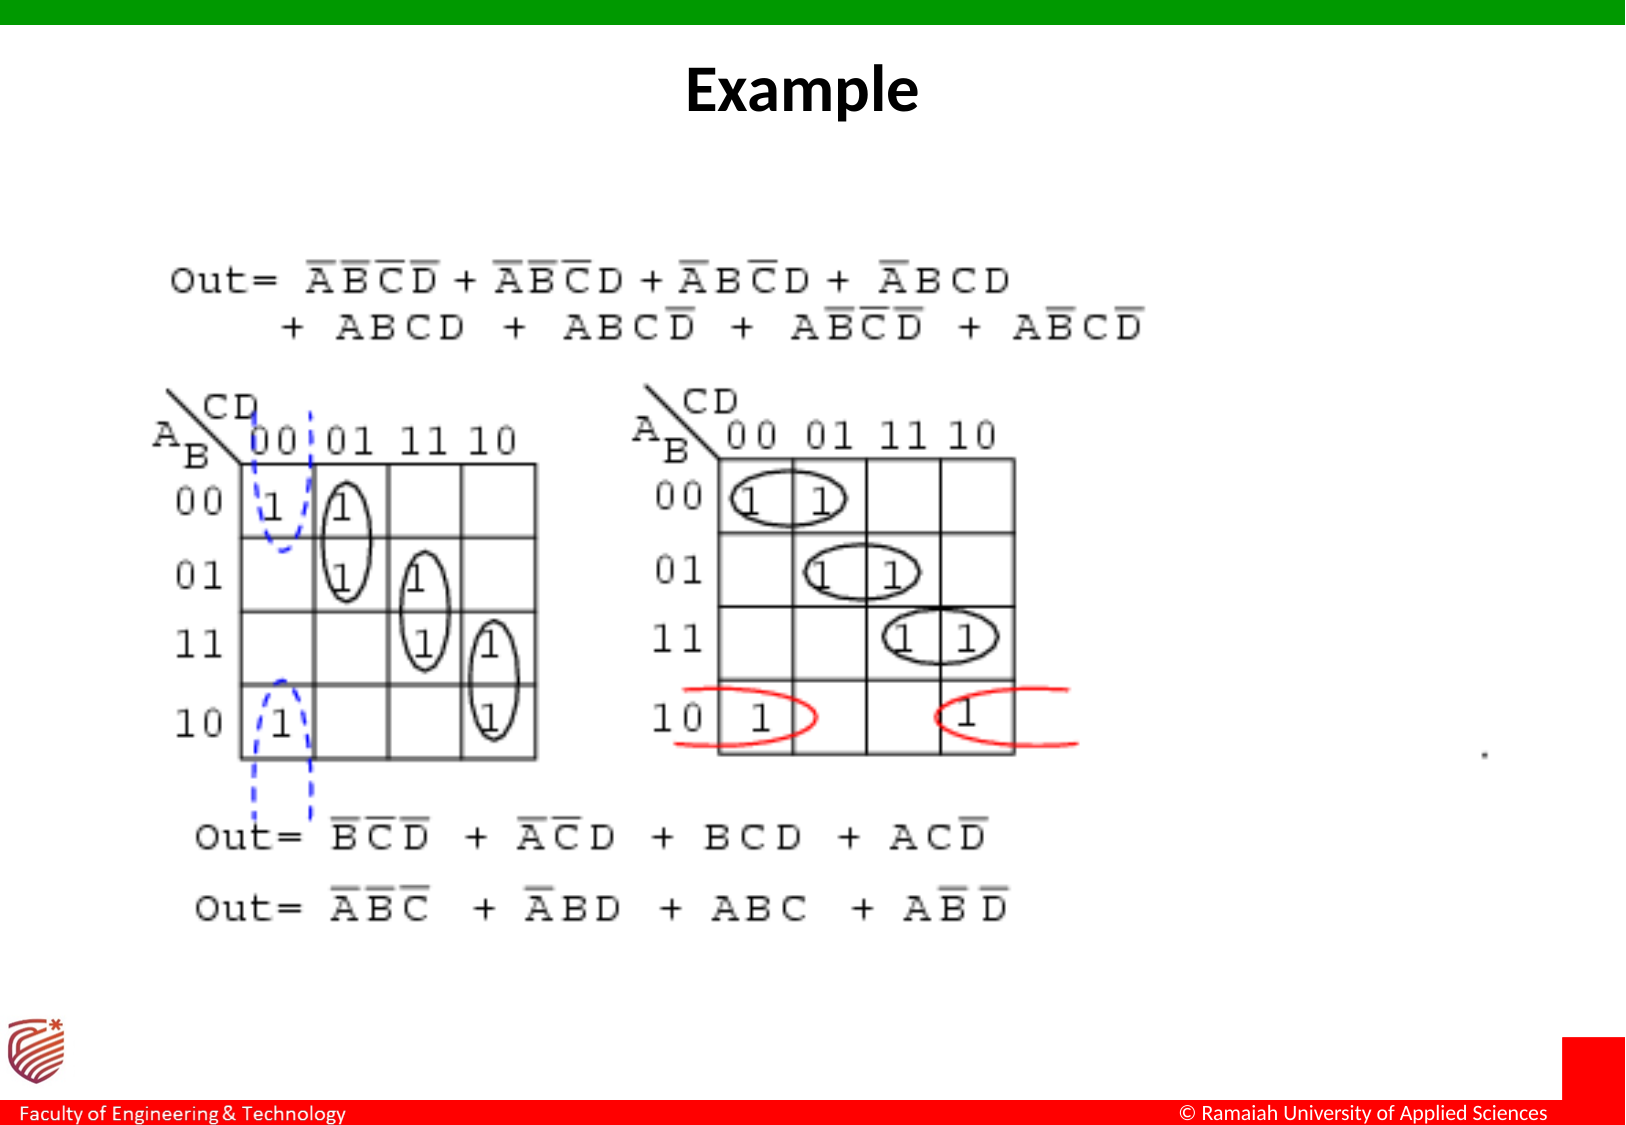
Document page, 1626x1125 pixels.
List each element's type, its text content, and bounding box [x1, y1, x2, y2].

text_box Example [549, 37, 1057, 143]
picture [0, 1004, 75, 1089]
picture [137, 246, 1513, 938]
picture [4, 1093, 362, 1125]
